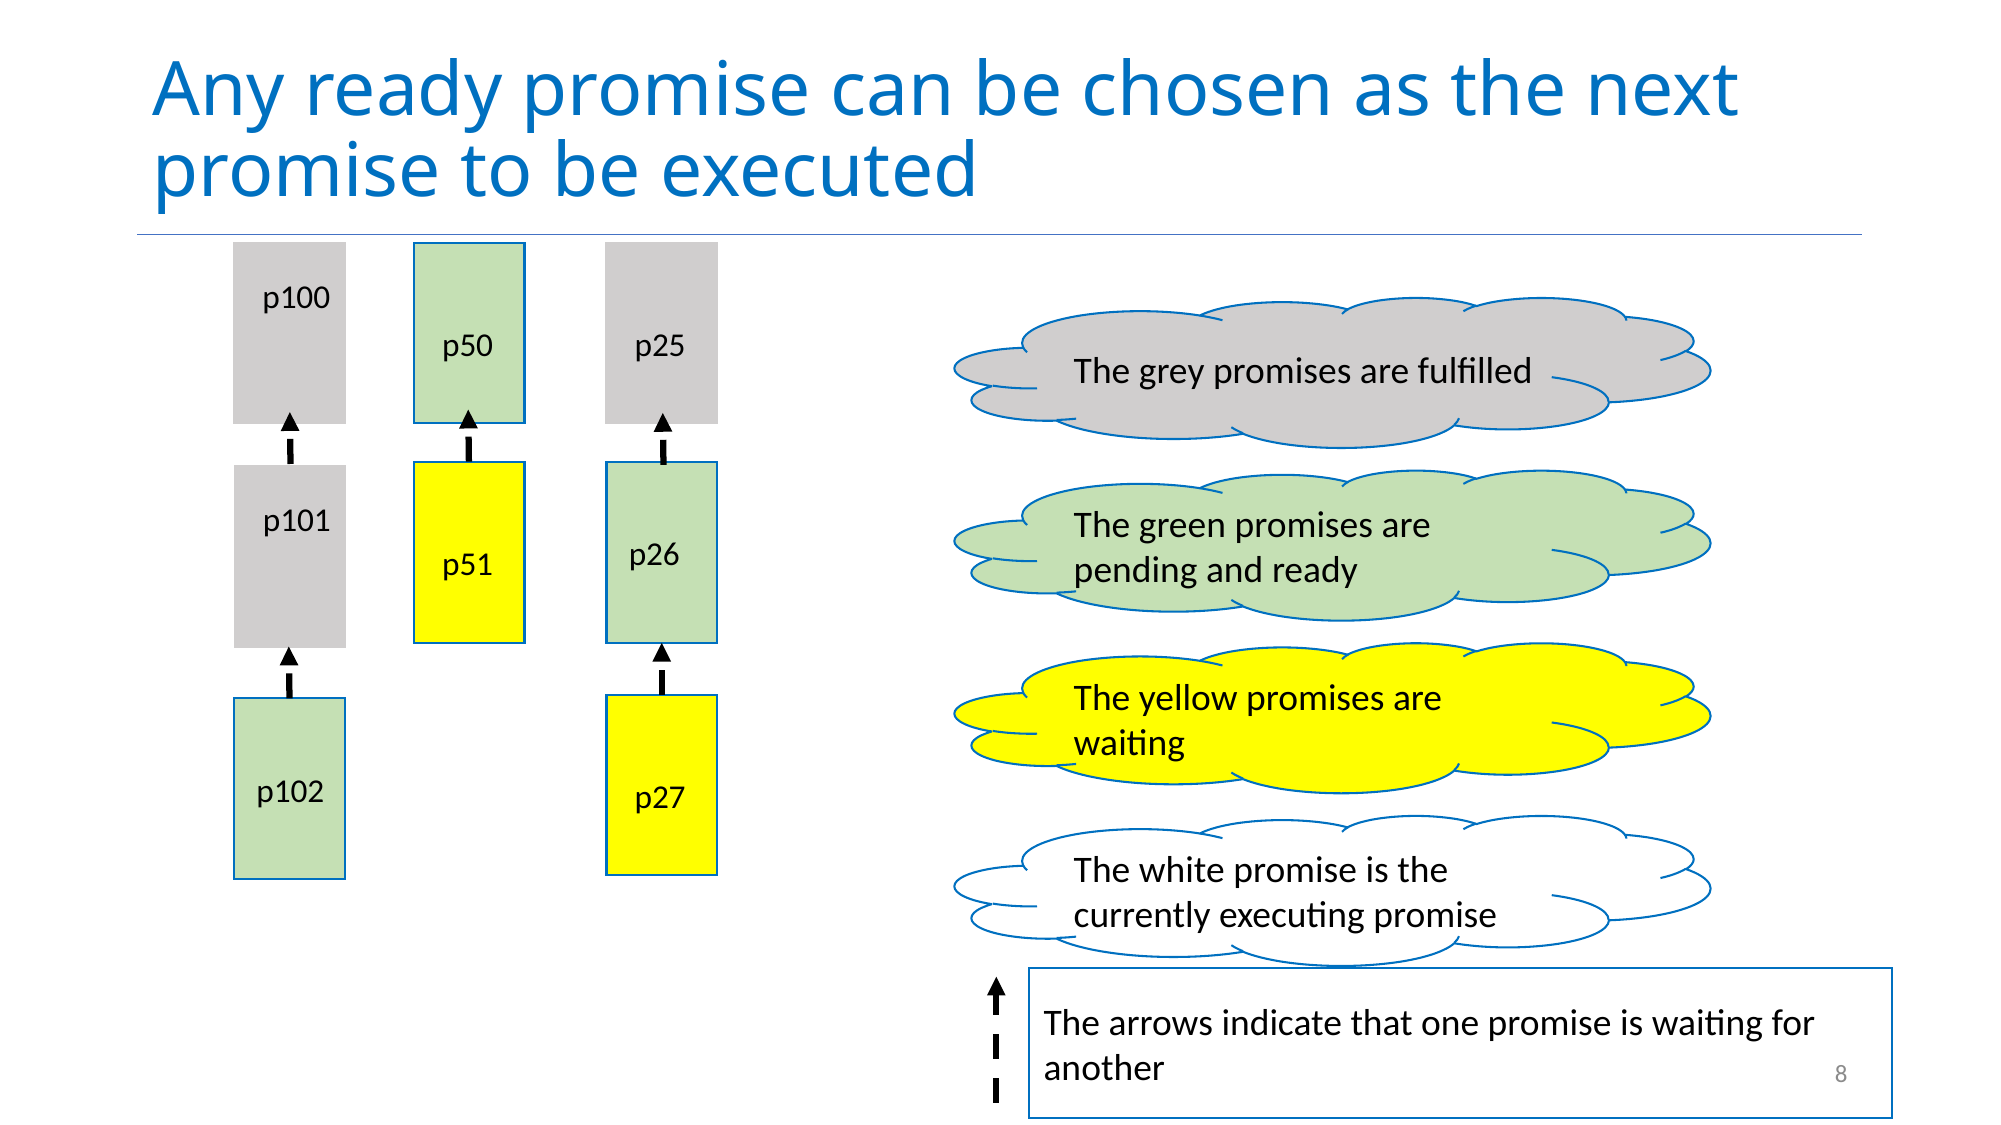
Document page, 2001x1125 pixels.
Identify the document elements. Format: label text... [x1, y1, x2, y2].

text_box The arrows indicate that one promise is waiting for another [1028, 967, 1893, 1119]
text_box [234, 242, 717, 880]
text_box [954, 297, 1711, 966]
title Any ready promise can be chosen as the next promise to be executed [137, 3, 1863, 221]
